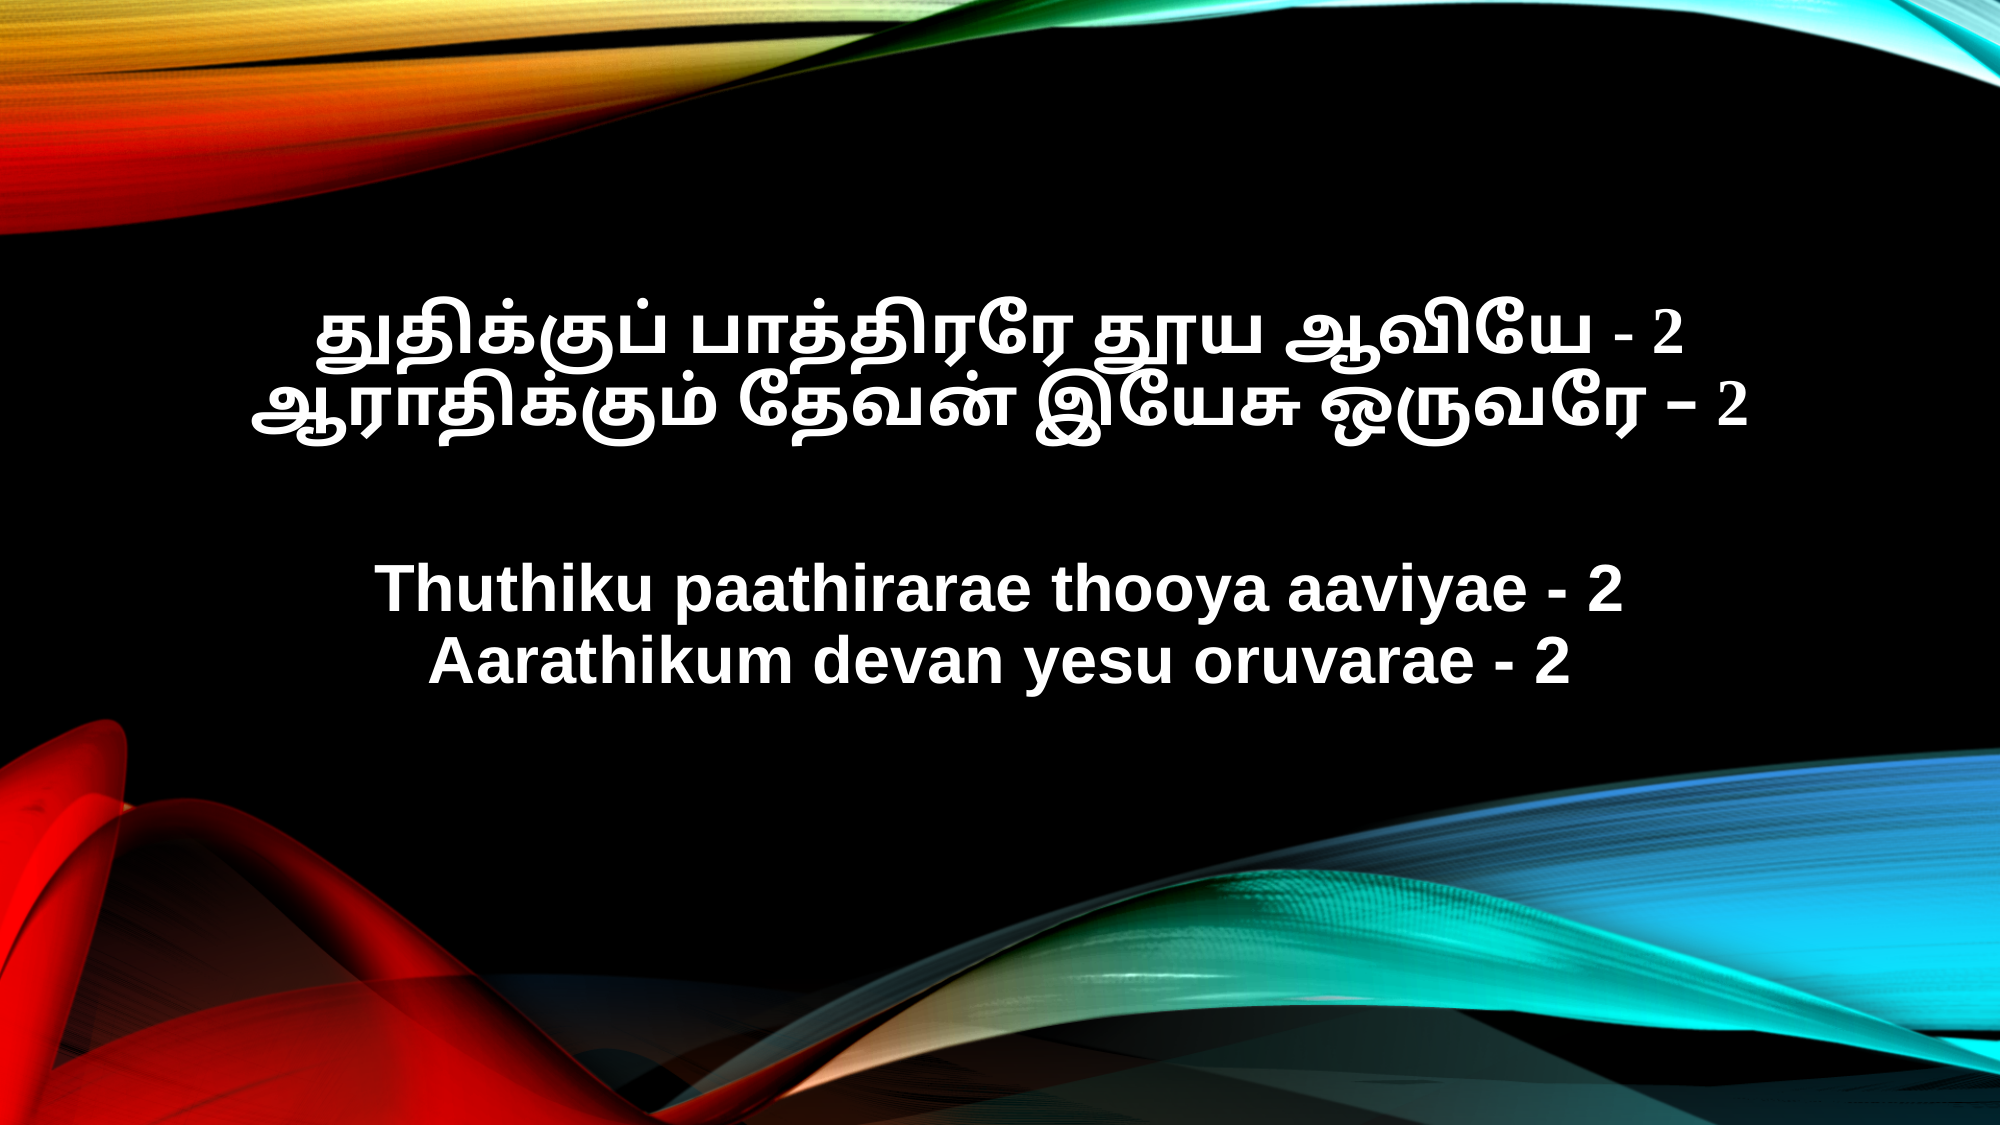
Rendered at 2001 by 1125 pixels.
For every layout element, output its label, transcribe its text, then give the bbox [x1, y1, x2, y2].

subtitle துதிக்குப் பாத்திரரே தூய ஆவியே - 2 ஆராதிக்கும் தேவன் இயேசு ஒருவரே – 2 Thuthiku paathirarae thooya aaviyae - 2 Aarathikum devan yesu oruvarae - 2 [0, 1, 2000, 1125]
